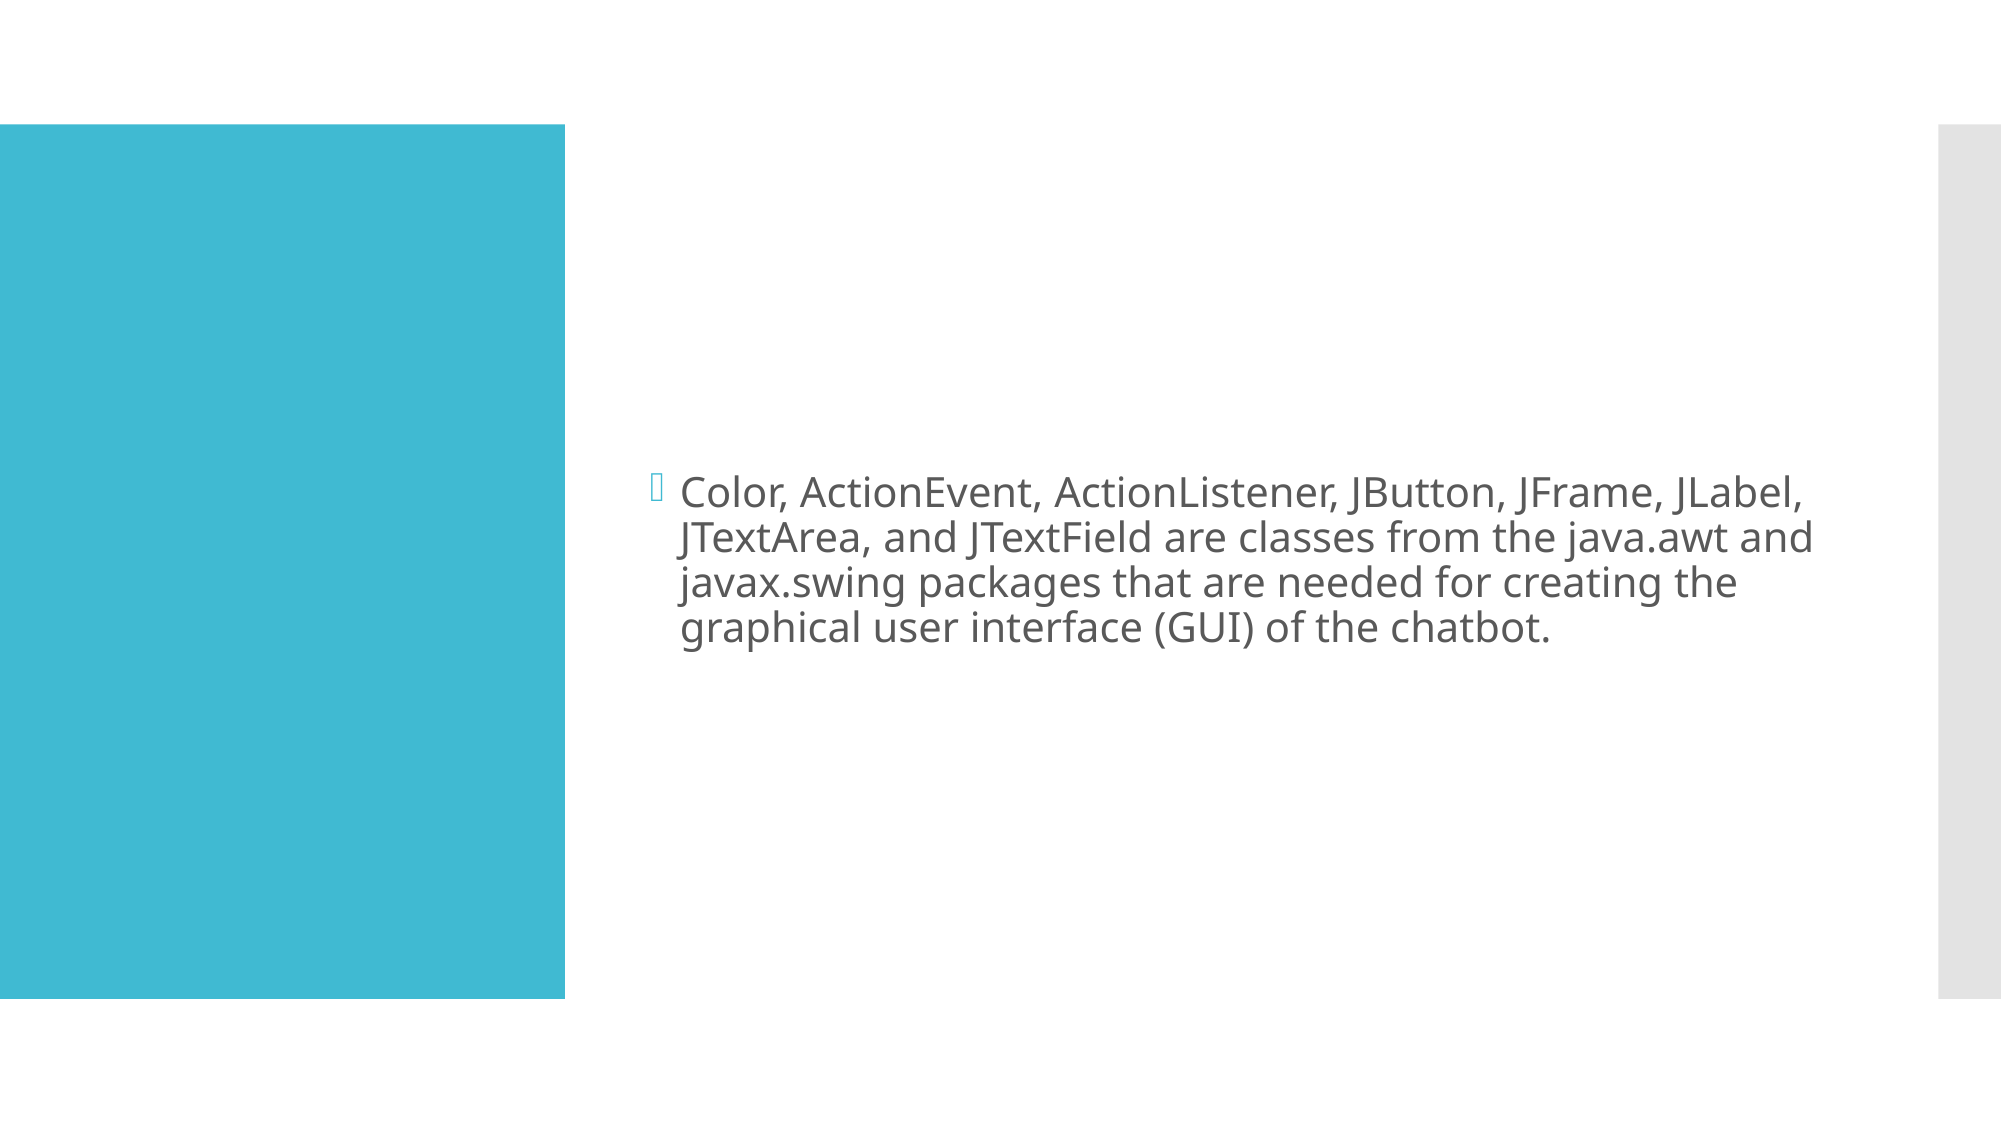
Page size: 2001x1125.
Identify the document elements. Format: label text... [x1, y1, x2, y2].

list Color, ActionEvent, ActionListener, JButton, JFrame, JLabel, JTextArea, and JTextField are classes from the java.awt and javax.swing packages that are needed for creating the graphical user interface (GUI) of the chatbot. [634, 141, 1835, 982]
